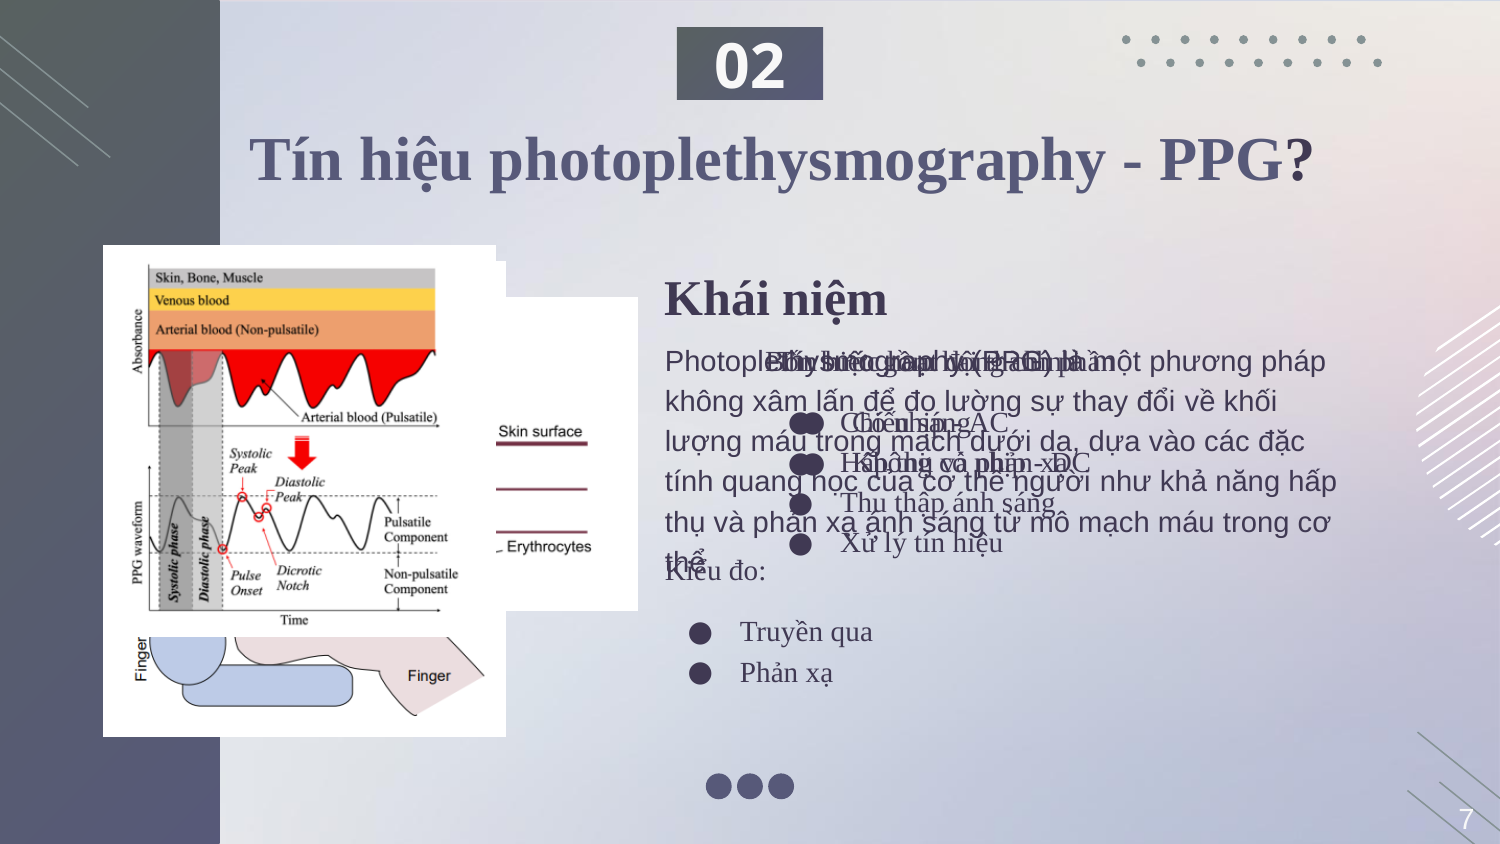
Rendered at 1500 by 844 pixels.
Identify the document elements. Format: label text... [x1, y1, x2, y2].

title Tín hiệu photoplethysmography - PPG? [151, 103, 1415, 182]
picture [103, 2, 1499, 844]
text_box 02 [676, 27, 824, 100]
text_box 7 [1443, 793, 1500, 843]
subtitle Khái niệm [649, 261, 1016, 340]
text_box Bốn bước hoạt động chính Chiếu sáng Hấp thụ và phản xạ Thu thập ánh sáng Xử lý tín hiệu [750, 321, 762, 509]
text_box Kiểu đo: Truyền qua Phản xạ [649, 531, 1265, 718]
subtitle Photoplethysmography (PPG) là một phương pháp không xâm lấn để đo lường sự thay đổi về khối lượng máu trong mạch dưới da, dựa vào các đặc tính quang học của cơ thể người như khả năng hấp thụ và phản xạ ánh sáng từ mô mạch máu trong cơ thể [649, 340, 1378, 587]
text_box Tín hiệu gồm hai thành phần Có nhịp - AC Không có nhịp - DC [762, 321, 1378, 509]
